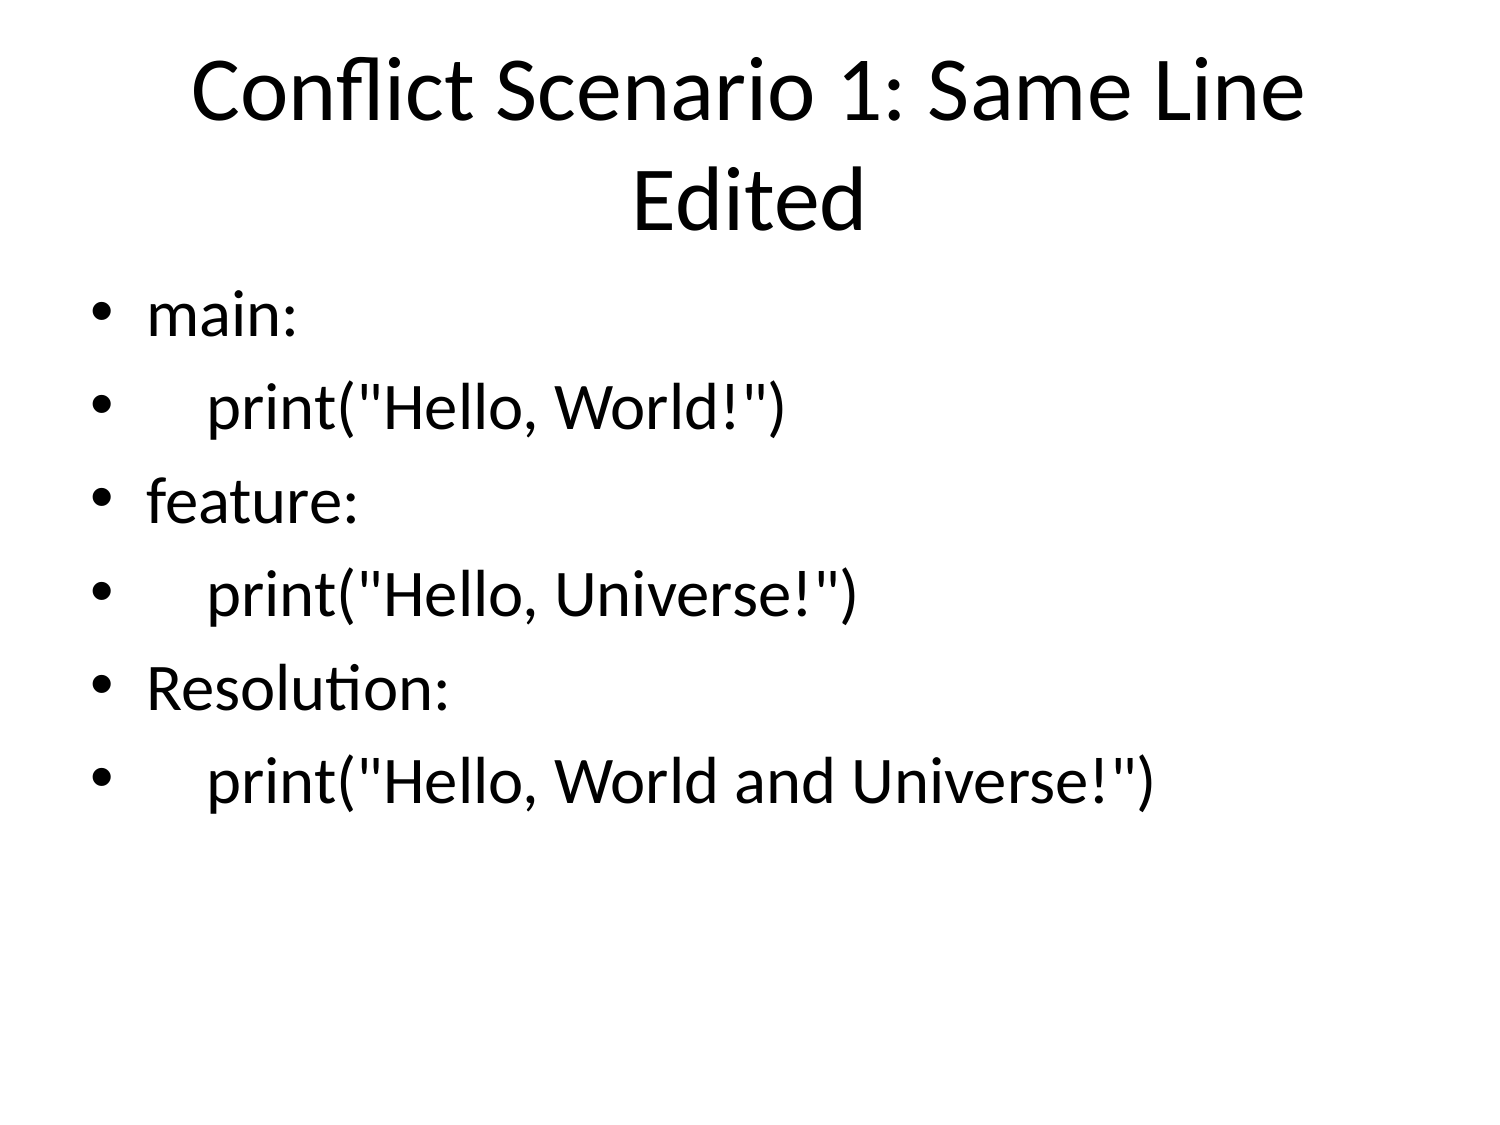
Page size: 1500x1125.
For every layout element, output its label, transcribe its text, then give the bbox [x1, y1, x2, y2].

list main: print("Hello, World!") feature: print("Hello, Universe!") Resolution: print("Hello, World and Universe!") [75, 262, 1425, 1005]
title Conflict Scenario 1: Same Line Edited [75, 45, 1425, 233]
